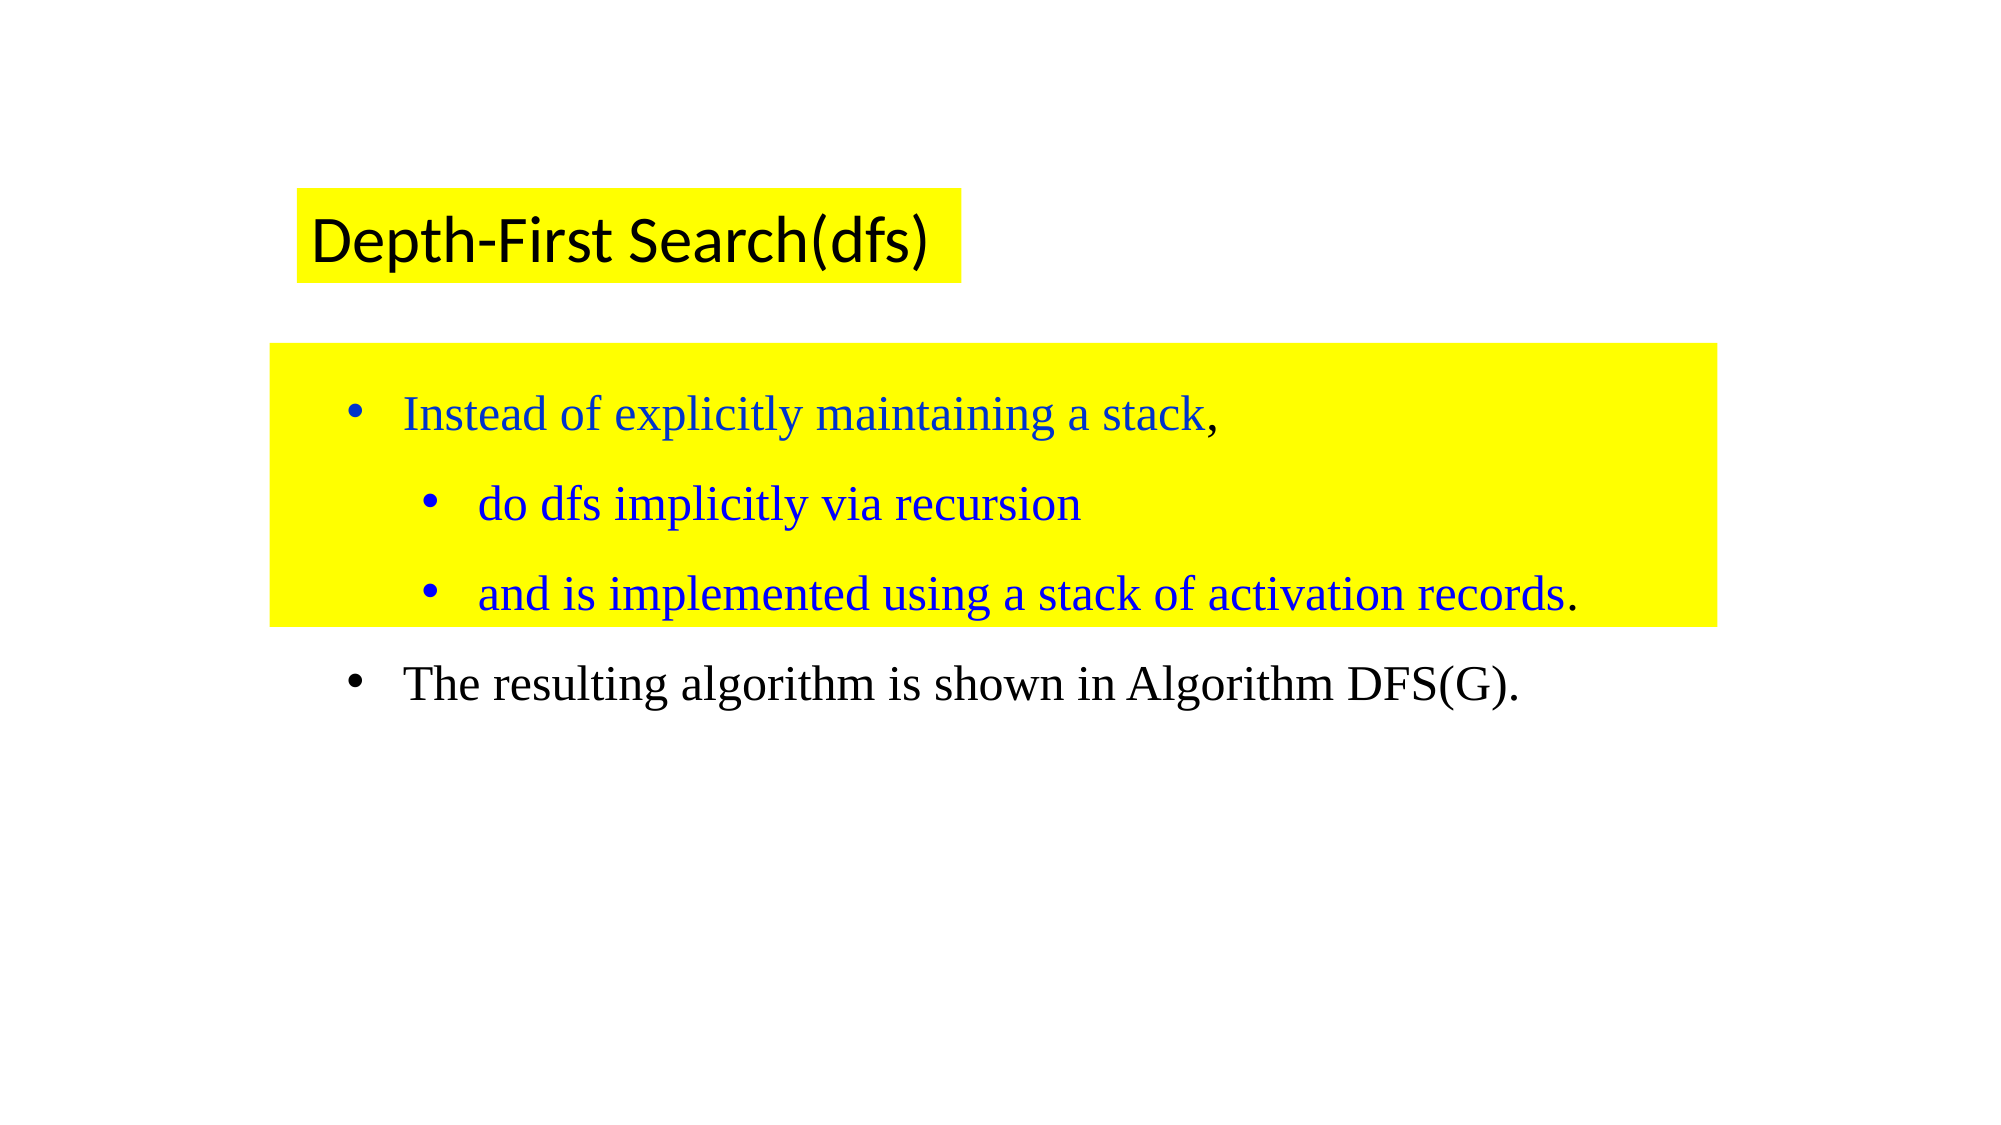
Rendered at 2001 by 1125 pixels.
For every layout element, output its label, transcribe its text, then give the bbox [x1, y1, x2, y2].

text_box Instead of explicitly maintaining a stack, do dfs implicitly via recursion and is implemented using a stack of activation records. The resulting algorithm is shown in Algorithm DFS(G). [331, 342, 1741, 718]
text_box Depth-First Search(dfs) [296, 188, 962, 283]
text_box [269, 342, 331, 627]
